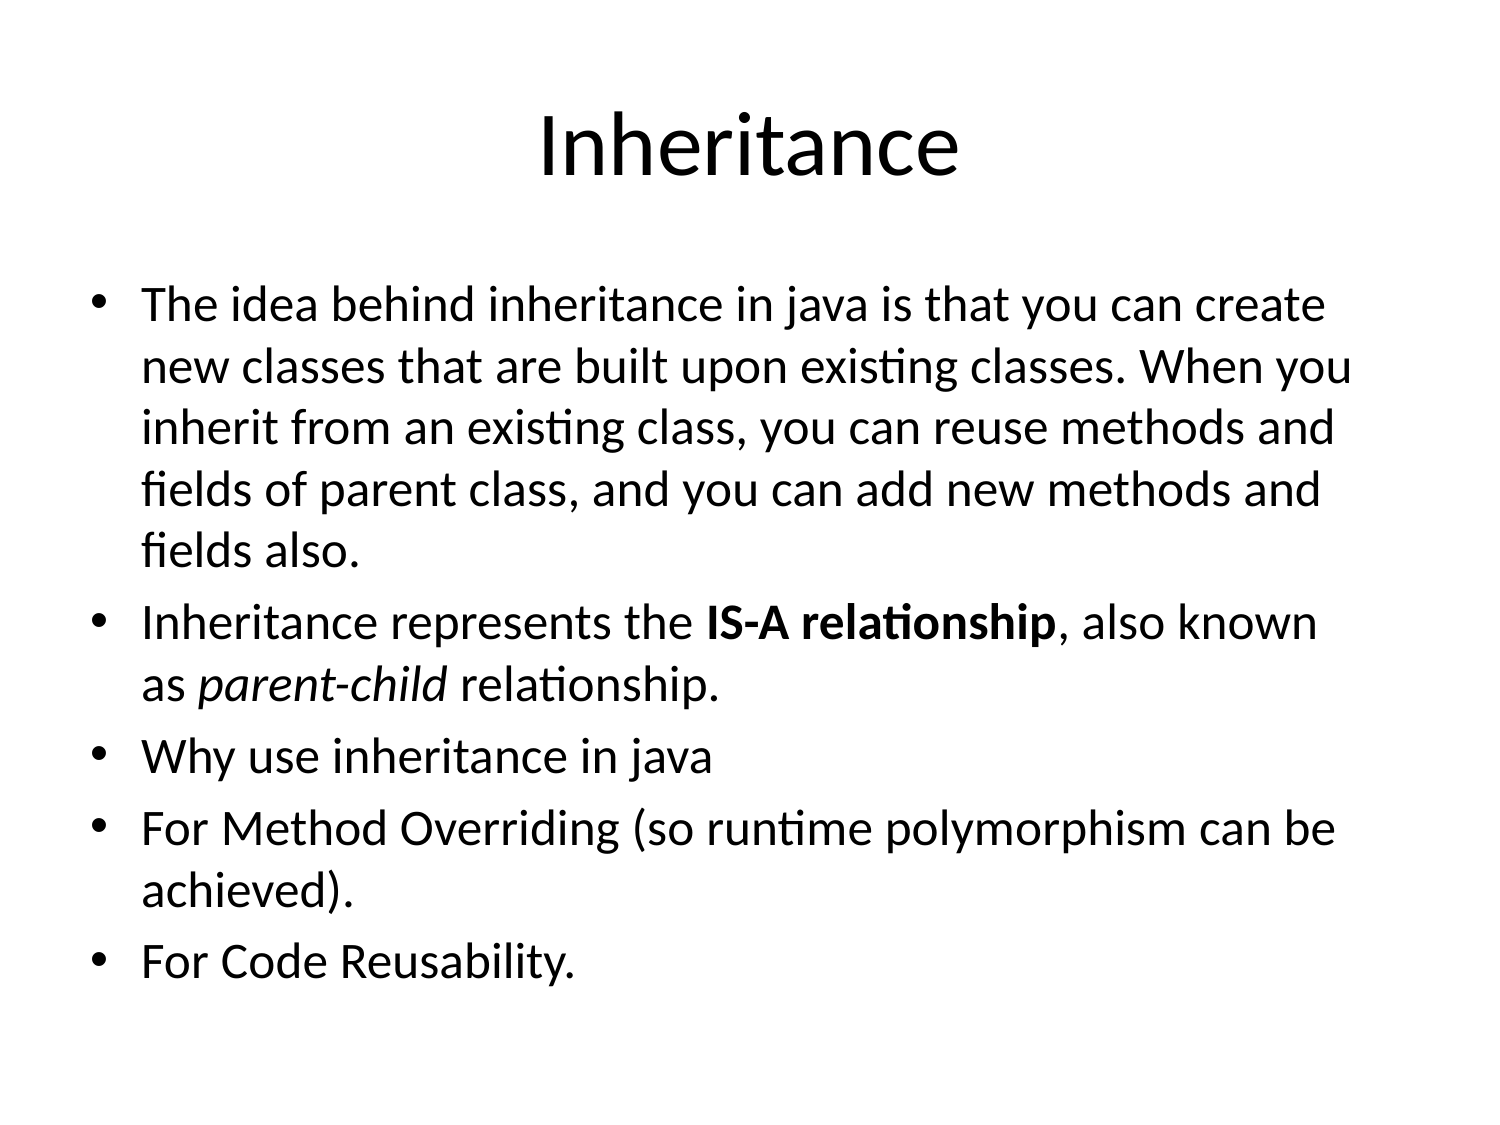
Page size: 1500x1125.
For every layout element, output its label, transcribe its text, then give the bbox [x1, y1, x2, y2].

title Inheritance [75, 45, 1425, 233]
list The idea behind inheritance in java is that you can create new classes that are built upon existing classes. When you inherit from an existing class, you can reuse methods and fields of parent class, and you can add new methods and fields also. Inheritance represents the IS-A relationship, also known as parent-child relationship. Why use inheritance in java For Method Overriding (so runtime polymorphism can be achieved). For Code Reusability. [75, 262, 1425, 1005]
